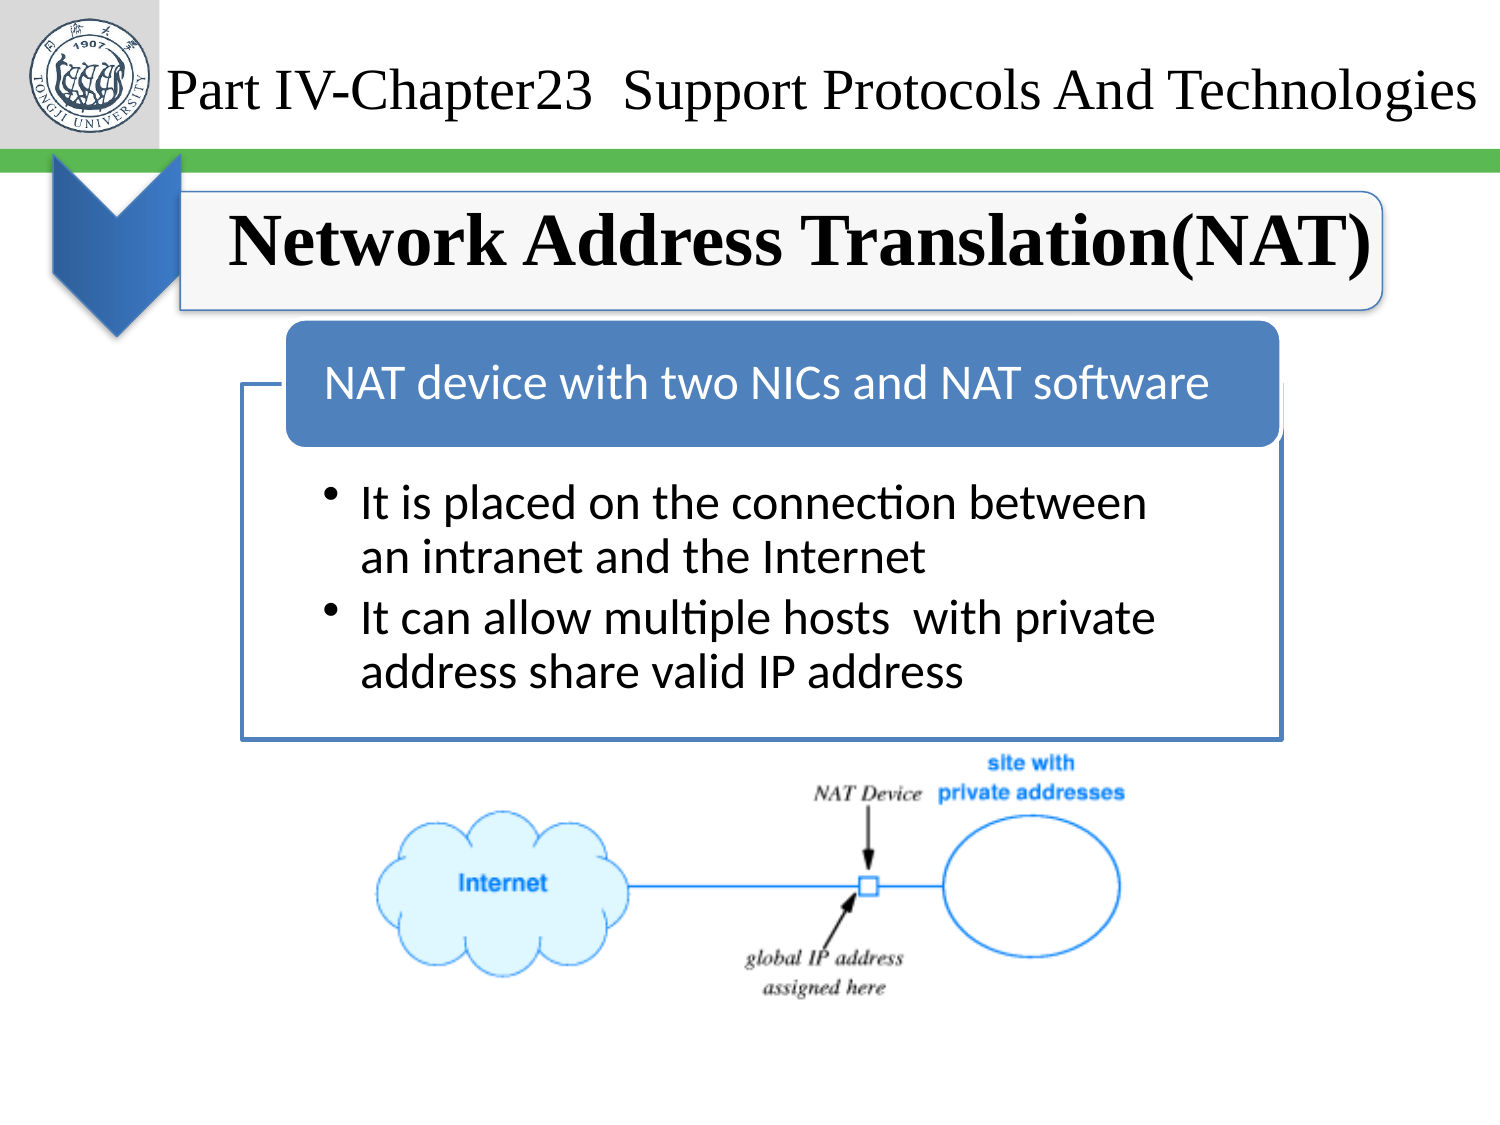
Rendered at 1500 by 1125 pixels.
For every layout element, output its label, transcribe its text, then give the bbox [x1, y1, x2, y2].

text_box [179, 181, 1389, 311]
title Part IV-Chapter23 Support Protocols And Technologies [151, 12, 1500, 160]
picture [277, 740, 1223, 1098]
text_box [52, 154, 181, 337]
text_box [241, 318, 1282, 740]
picture [29, 18, 151, 133]
